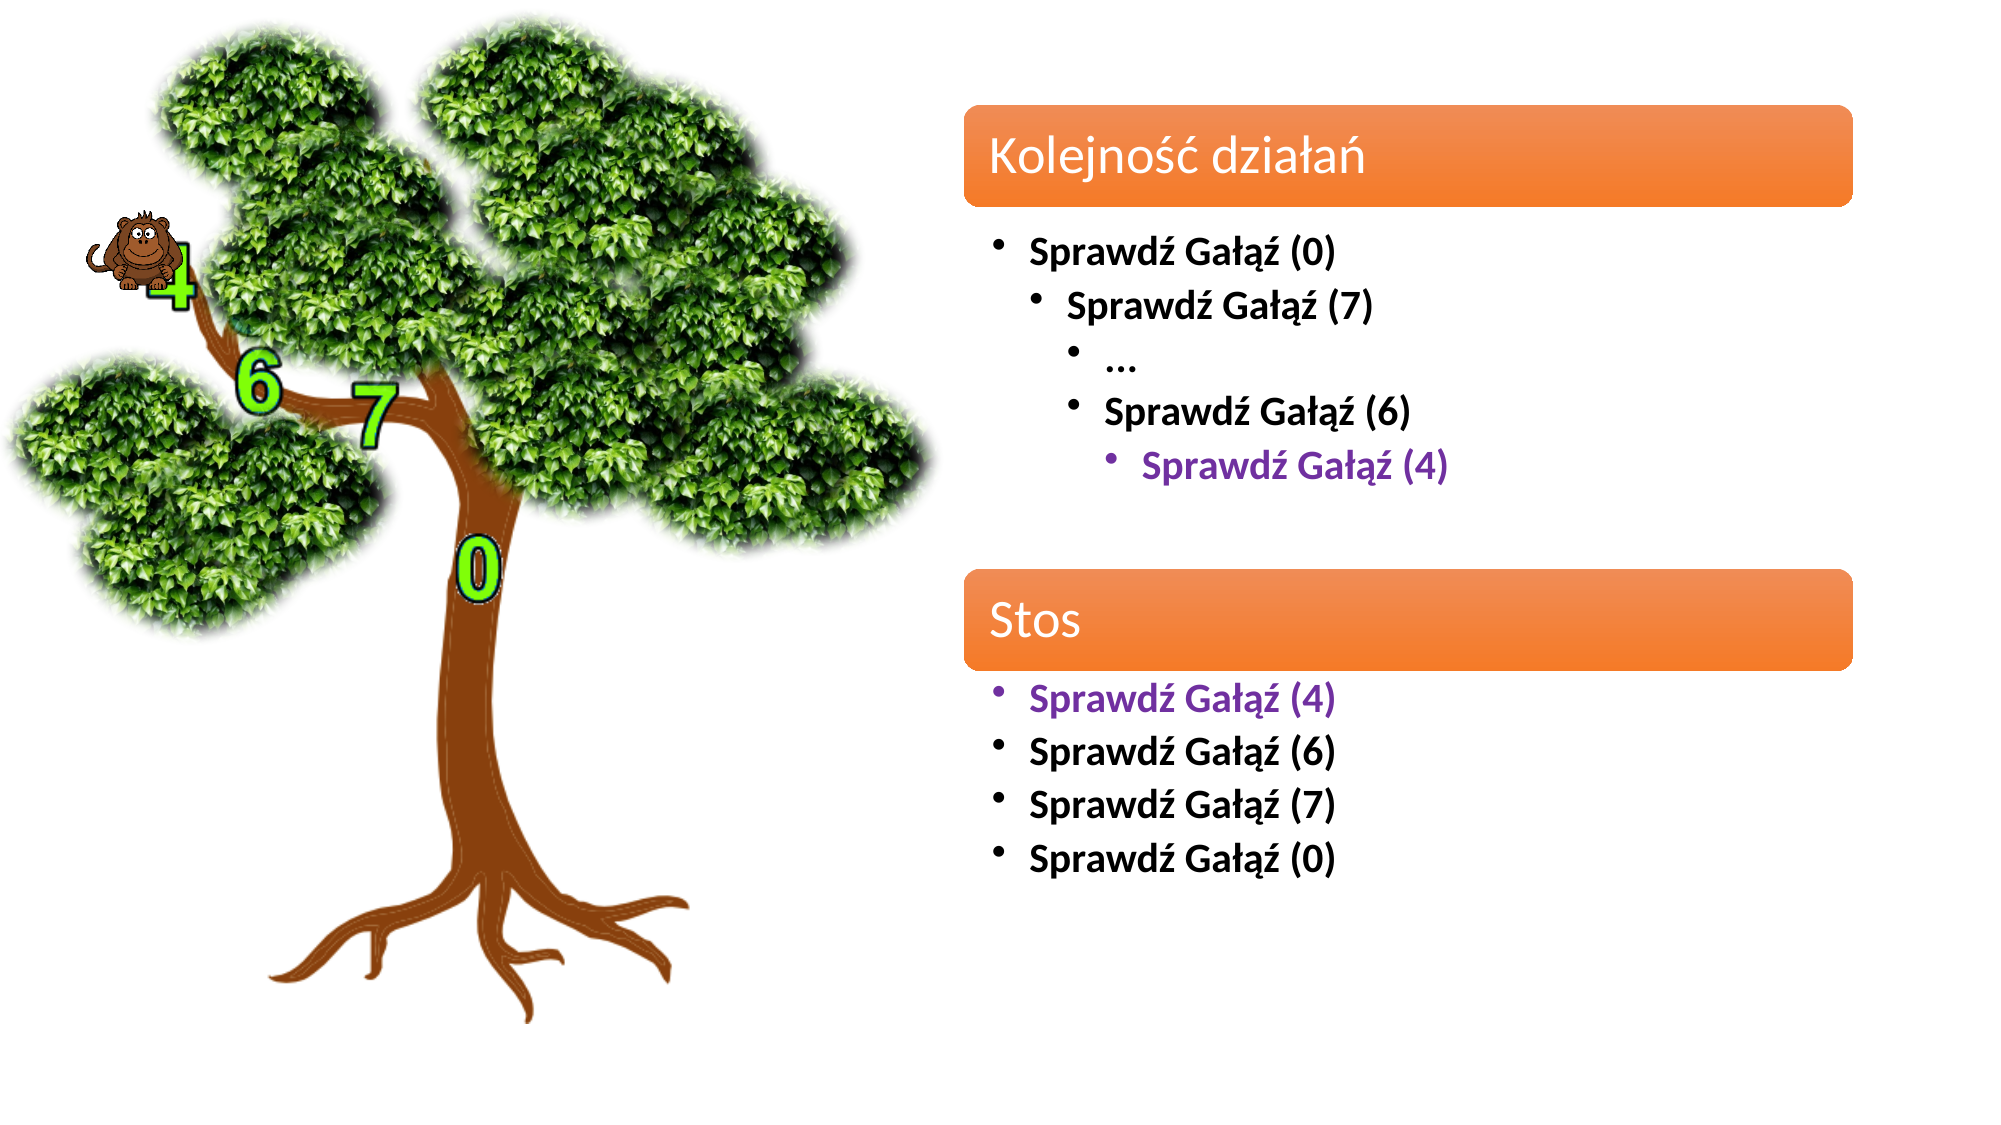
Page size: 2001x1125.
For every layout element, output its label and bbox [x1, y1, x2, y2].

picture [117, 649, 896, 1024]
text_box [0, 5, 948, 649]
text_box [963, 104, 1854, 971]
